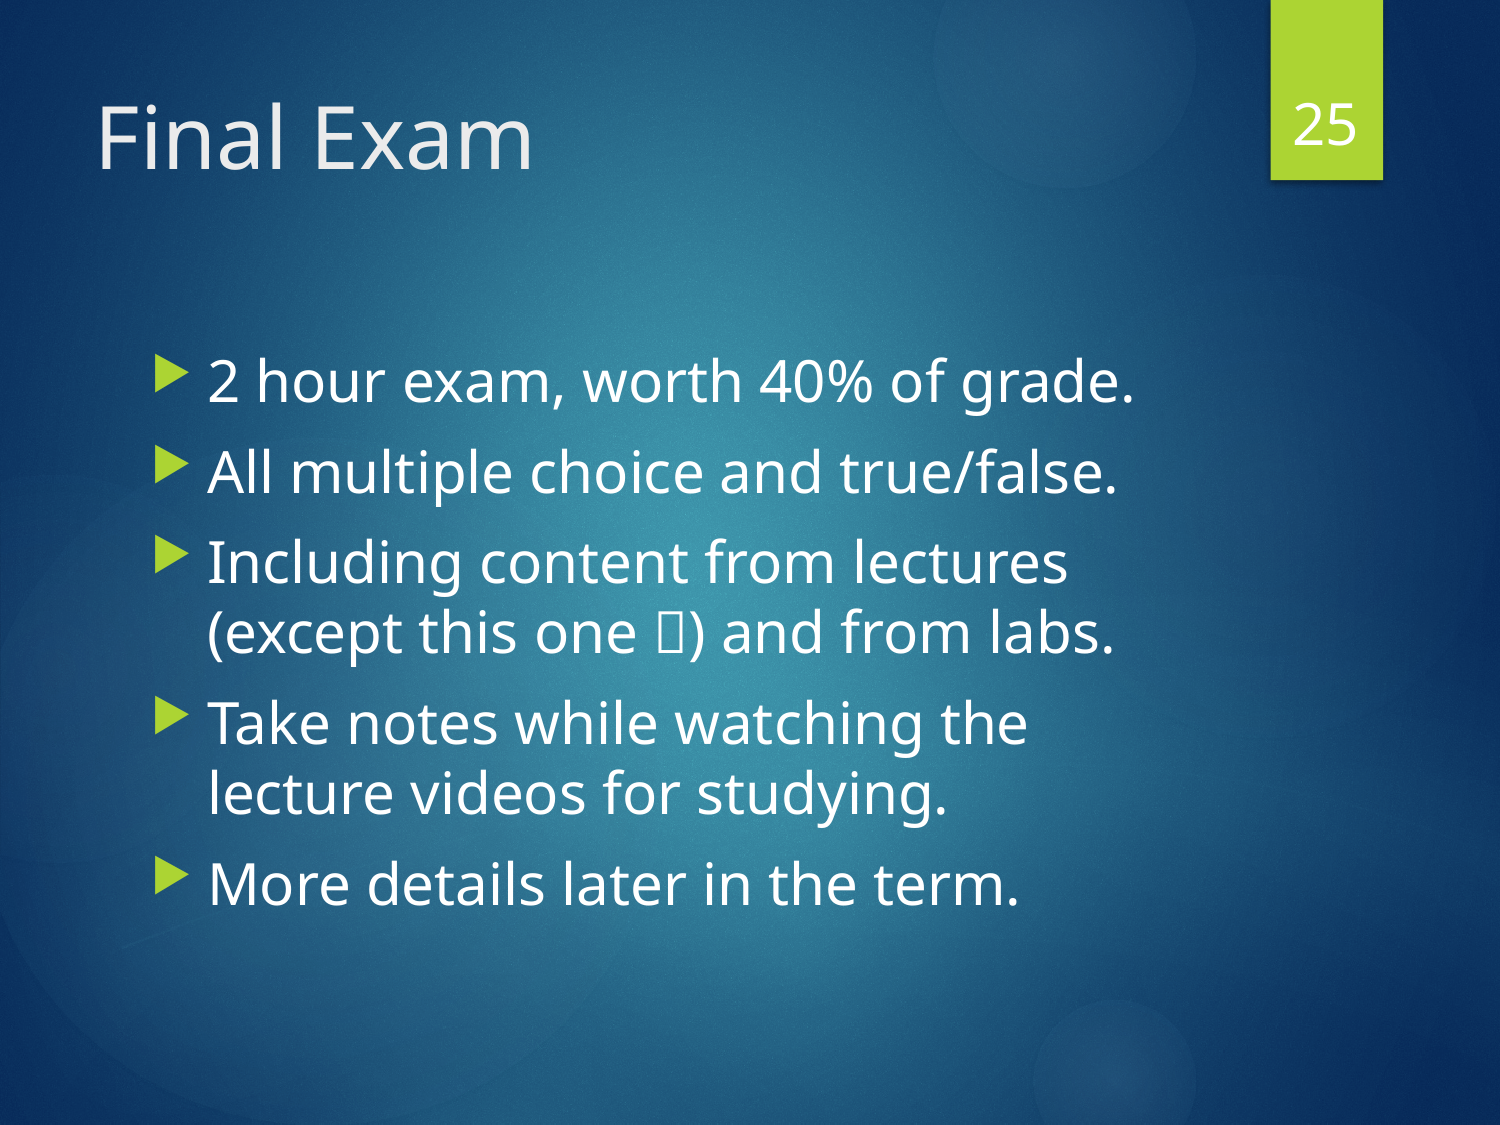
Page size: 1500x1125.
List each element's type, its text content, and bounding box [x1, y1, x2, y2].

title Final Exam [79, 74, 1237, 304]
slide_number 25 [1273, 48, 1378, 175]
list 2 hour exam, worth 40% of grade. All multiple choice and true/false. Including content from lectures (except this one ) and from labs. Take notes while watching the lecture videos for studying. More details later in the term. [135, 336, 1237, 1025]
